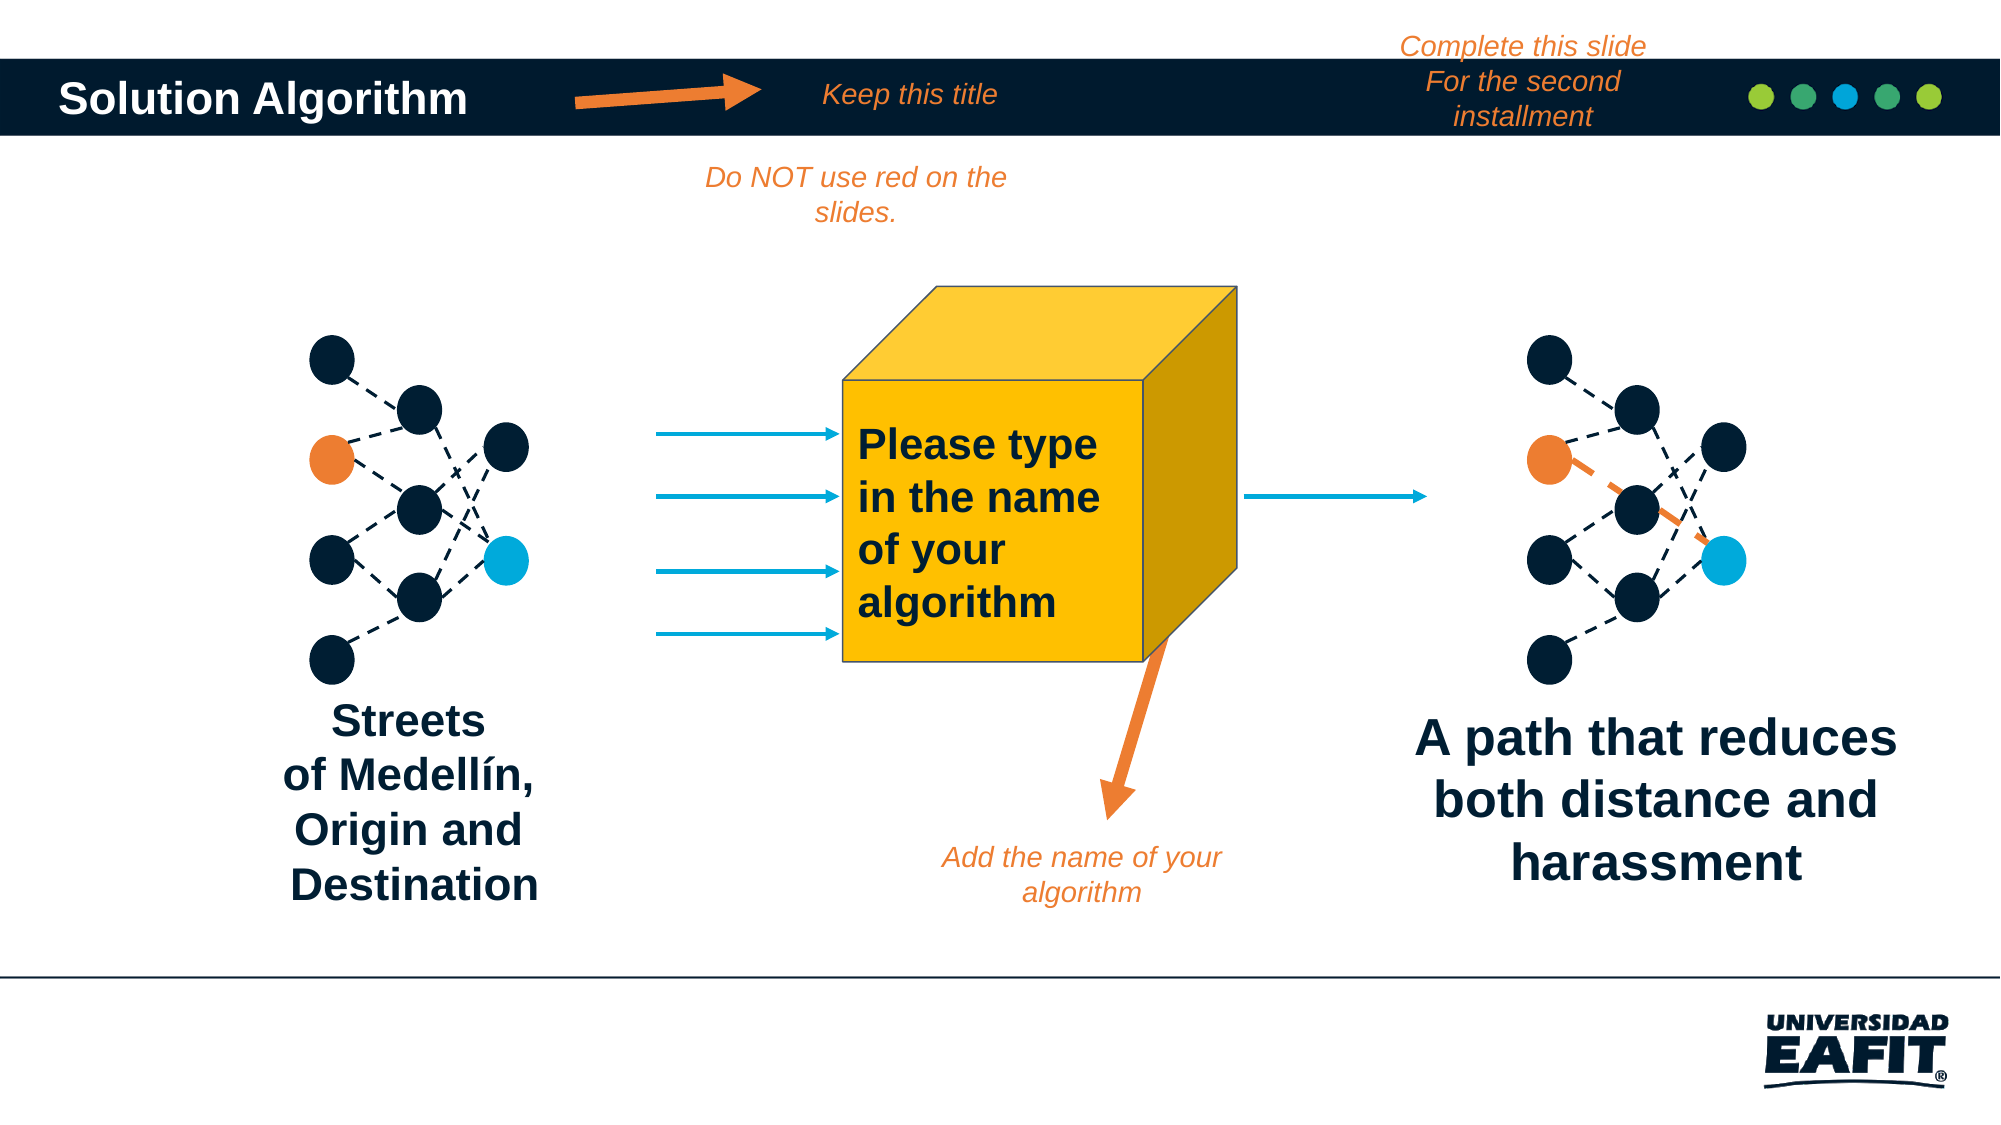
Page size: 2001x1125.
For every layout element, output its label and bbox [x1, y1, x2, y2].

picture [0, 0, 2000, 1125]
text_box [309, 334, 530, 686]
text_box [1526, 334, 1747, 686]
